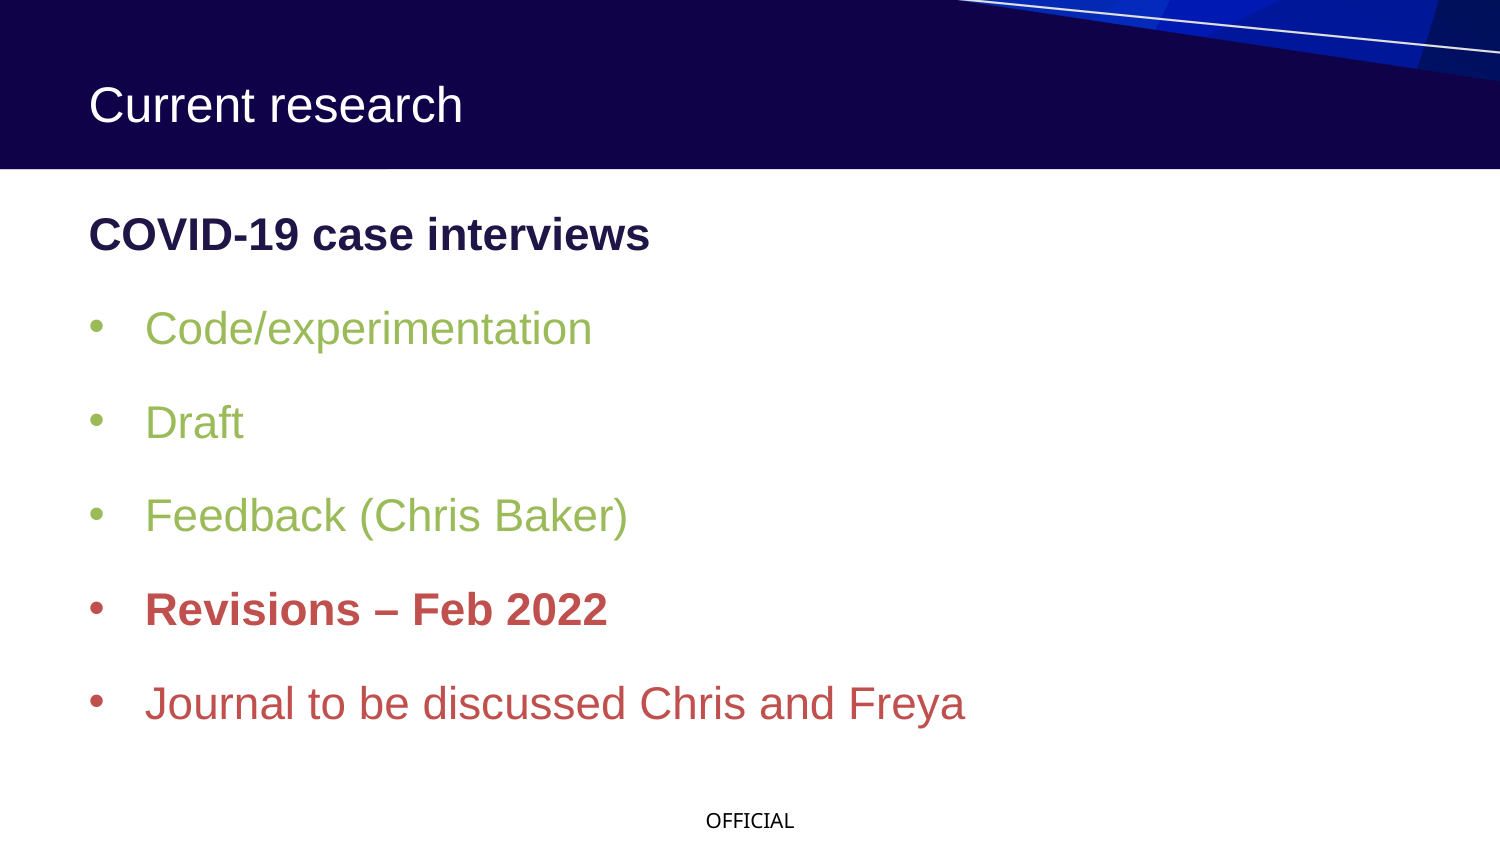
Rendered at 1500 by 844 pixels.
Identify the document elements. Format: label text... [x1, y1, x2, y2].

title Current research [88, 33, 1270, 166]
picture [0, 0, 1500, 844]
list COVID-19 case interviews Code/experimentation Draft Feedback (Chris Baker) Revisions – Feb 2022 Journal to be discussed Chris and Freya [88, 199, 1441, 797]
